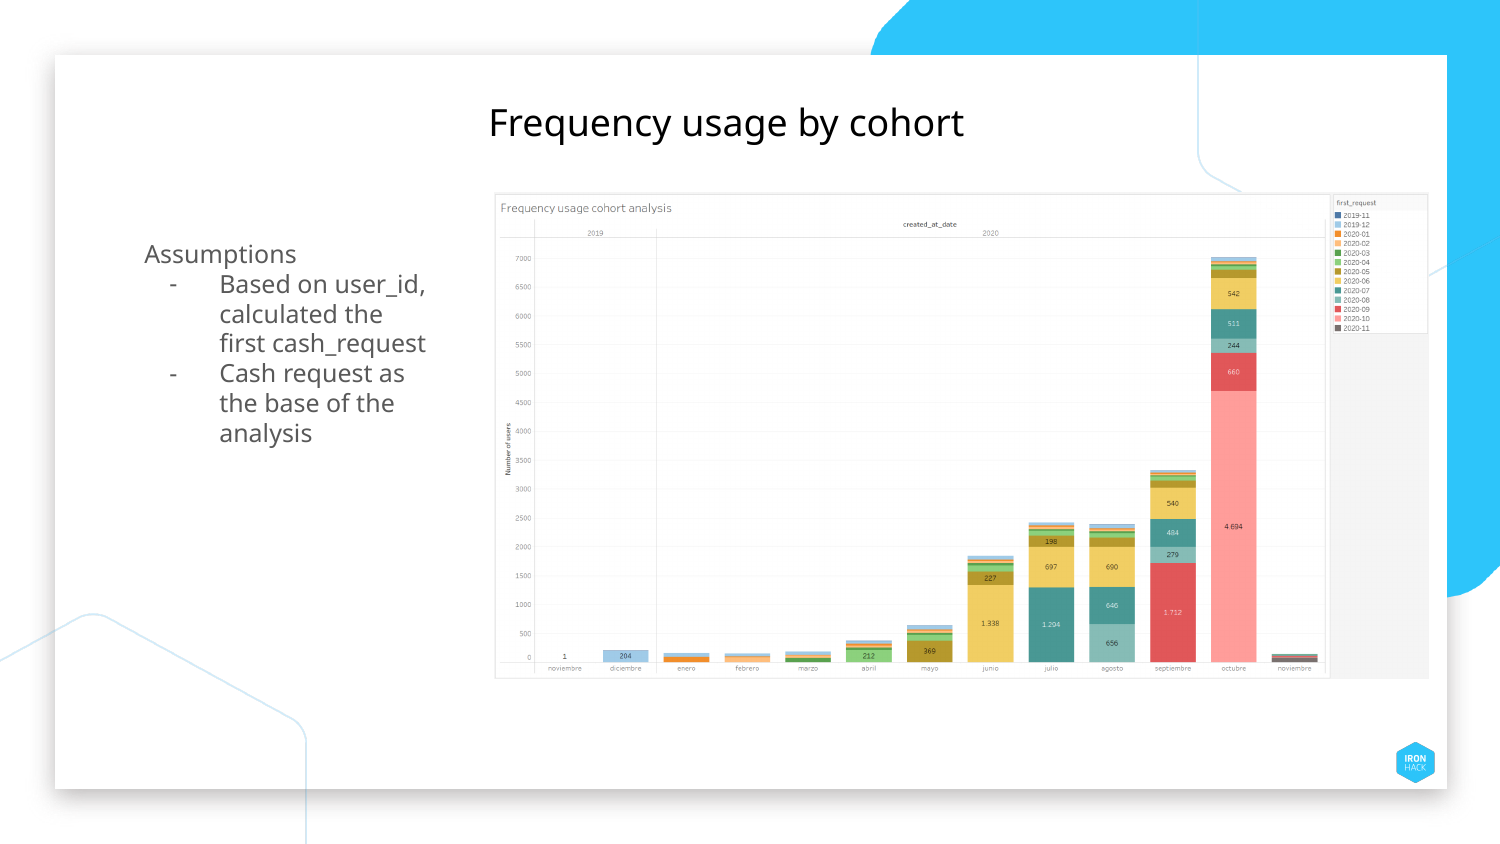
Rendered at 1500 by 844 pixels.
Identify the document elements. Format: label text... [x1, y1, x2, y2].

picture [0, 0, 1500, 844]
text_box Assumptions Based on user_id, calculated the first cash_request Cash request as the base of the analysis [129, 223, 444, 621]
text_box Frequency usage by cohort [56, 83, 1191, 160]
